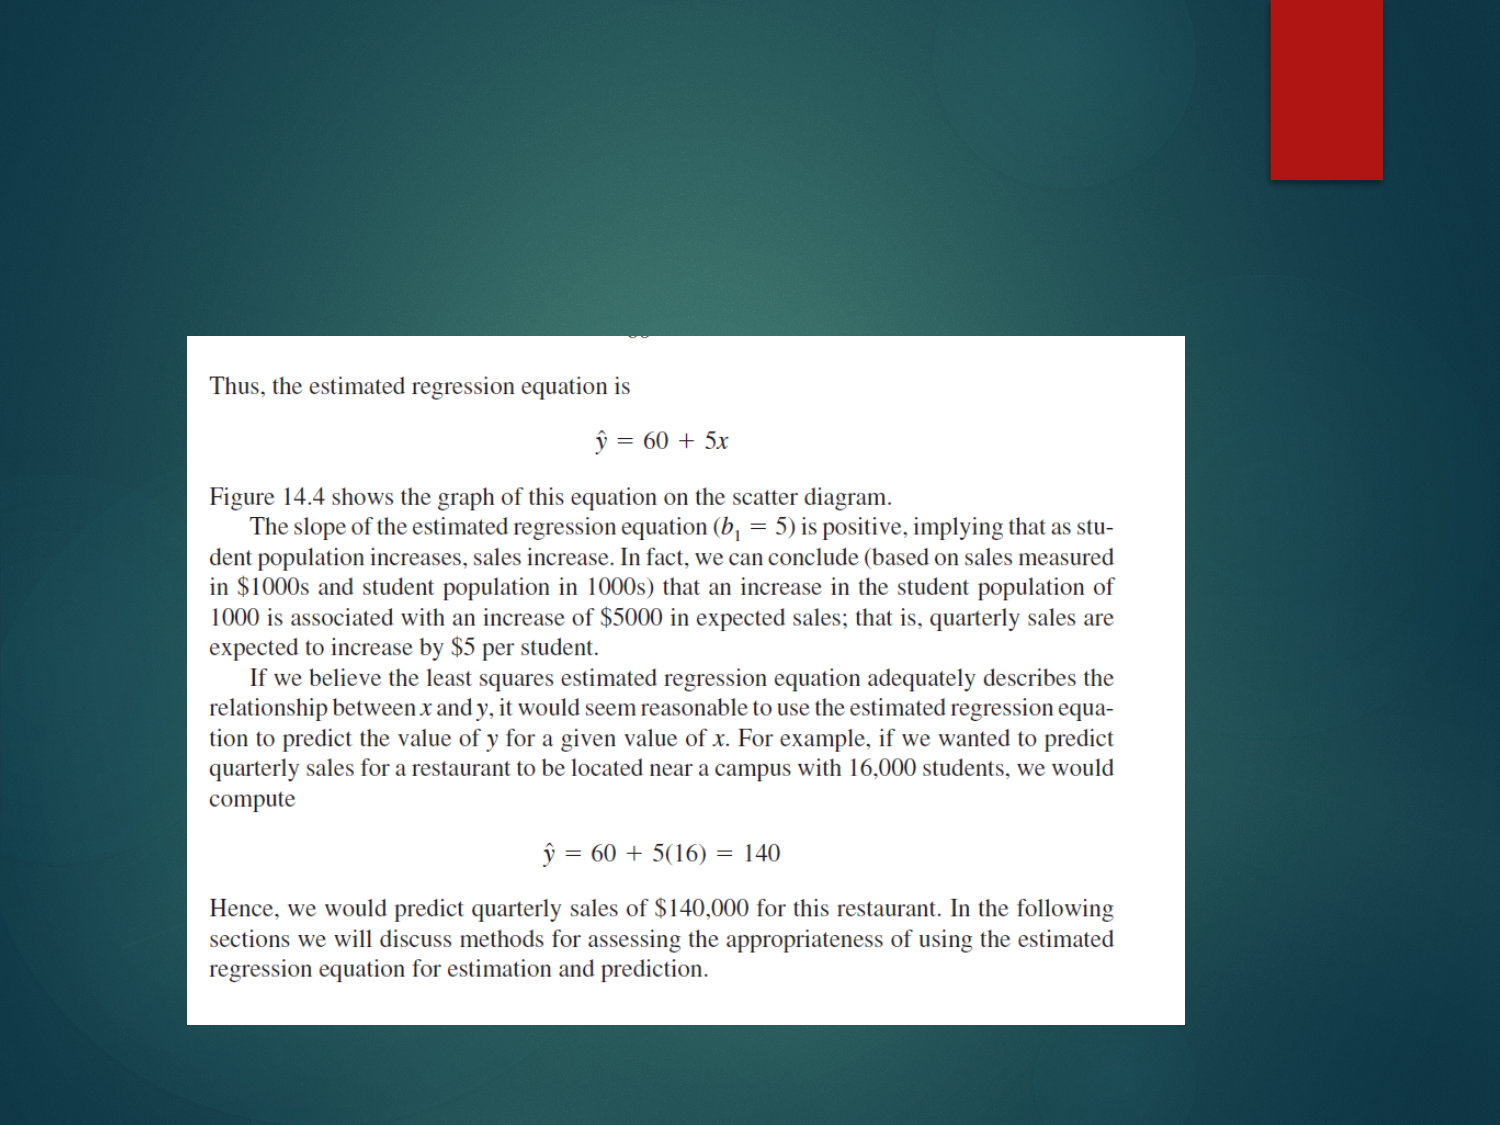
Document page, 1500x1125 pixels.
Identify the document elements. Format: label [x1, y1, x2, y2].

list [187, 336, 1185, 1026]
